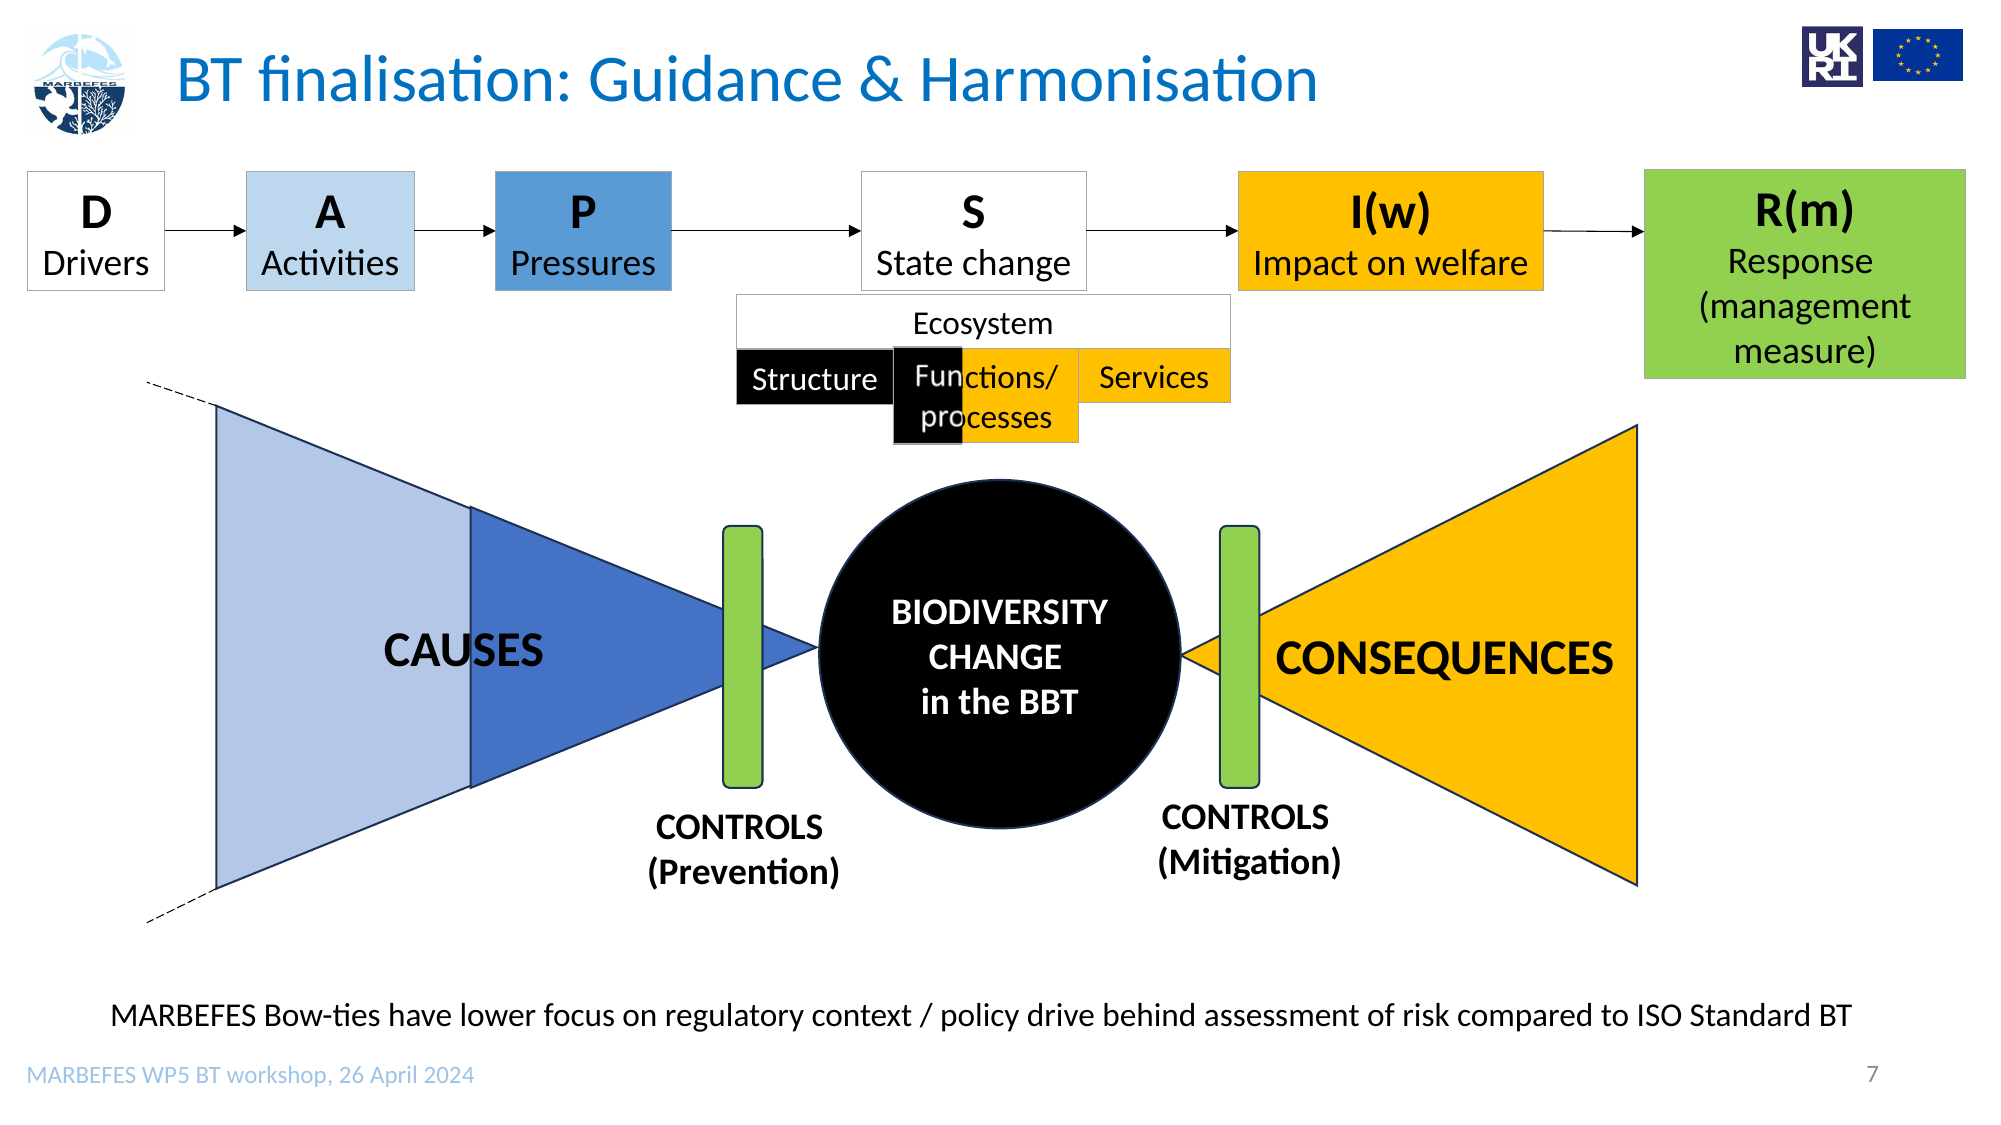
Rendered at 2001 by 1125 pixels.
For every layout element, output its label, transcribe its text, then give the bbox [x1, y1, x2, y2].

text_box Functions/ processes [963, 349, 1079, 443]
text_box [146, 382, 217, 406]
text_box [1261, 423, 1639, 888]
text_box P Pressures [495, 171, 672, 291]
text_box A Activities [246, 171, 415, 291]
text_box BT finalisation: Guidance & Harmonisation [161, 27, 1644, 123]
text_box [722, 524, 764, 789]
text_box CAUSES [369, 609, 560, 685]
text_box I(w) Impact on welfare [1238, 171, 1544, 291]
text_box R(m) Response (management measure) [1644, 169, 1966, 379]
slide_number 7 [1673, 1042, 1900, 1103]
text_box BIODIVERSITY CHANGE in the BBT [818, 478, 1182, 830]
text_box Services [1078, 349, 1231, 403]
text_box Ecosystem [736, 294, 1231, 349]
picture [892, 344, 963, 456]
text_box Structure [736, 349, 892, 405]
text_box CONTROLS (Prevention) [632, 794, 856, 900]
text_box MARBEFES WP5 BT workshop, 26 April 2024 [11, 1051, 1531, 1097]
text_box [1218, 524, 1261, 784]
text_box MARBEFES Bow-ties have lower focus on regulatory context / policy drive behind assessment of risk compared to ISO Standard BT [95, 986, 1885, 1041]
text_box [215, 404, 469, 890]
text_box [469, 505, 722, 790]
text_box D Drivers [27, 171, 165, 291]
picture [1802, 26, 1863, 87]
picture [24, 29, 133, 137]
picture [1873, 29, 1963, 81]
text_box [1182, 635, 1218, 676]
text_box [764, 624, 818, 670]
text_box CONTROLS (Mitigation) [1142, 784, 1358, 890]
text_box S State change [861, 171, 1087, 291]
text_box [146, 888, 217, 923]
text_box CONSEQUENCES [1261, 617, 1630, 693]
